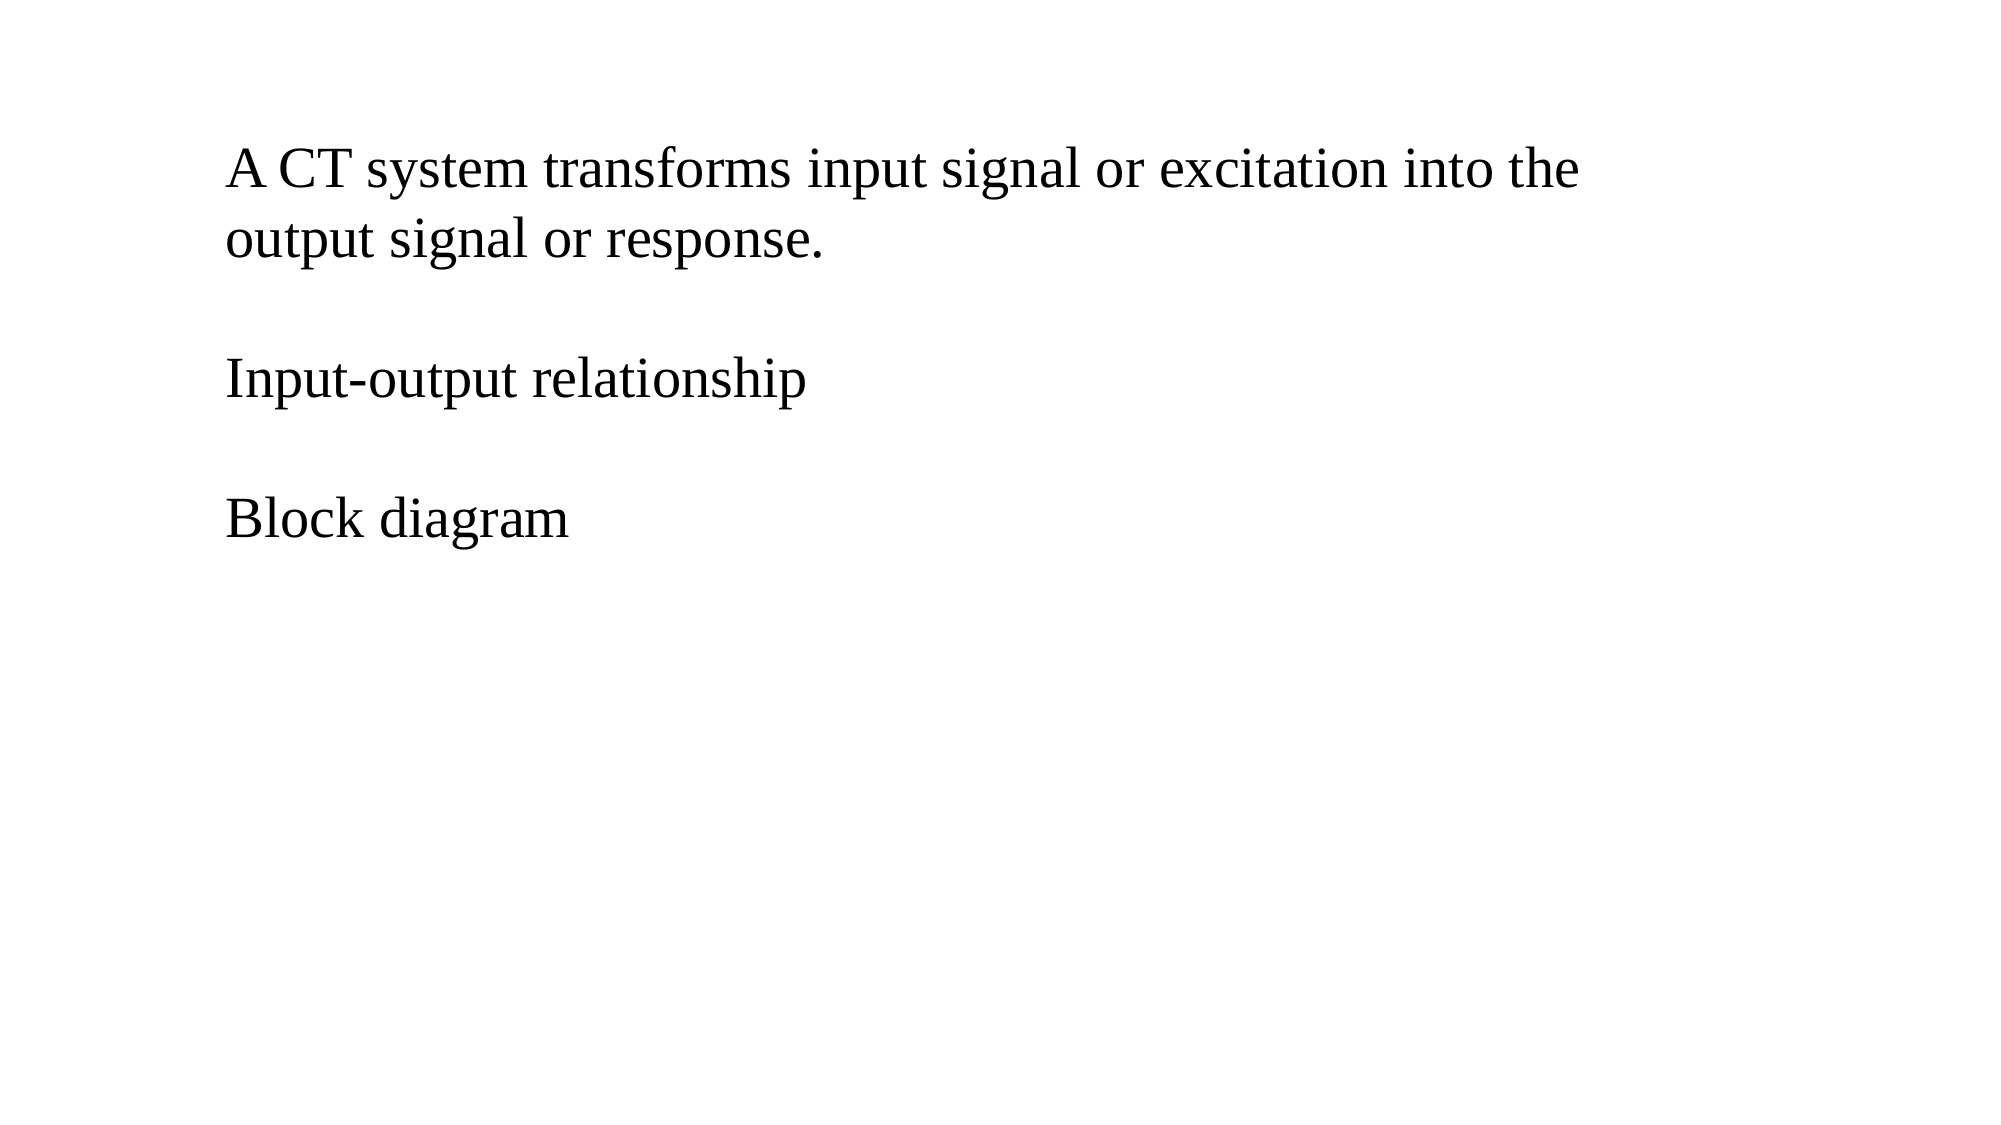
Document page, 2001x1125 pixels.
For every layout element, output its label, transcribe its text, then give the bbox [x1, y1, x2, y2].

text_box A CT system transforms input signal or excitation into the output signal or response. Input-output relationship Block diagram [210, 121, 1597, 627]
